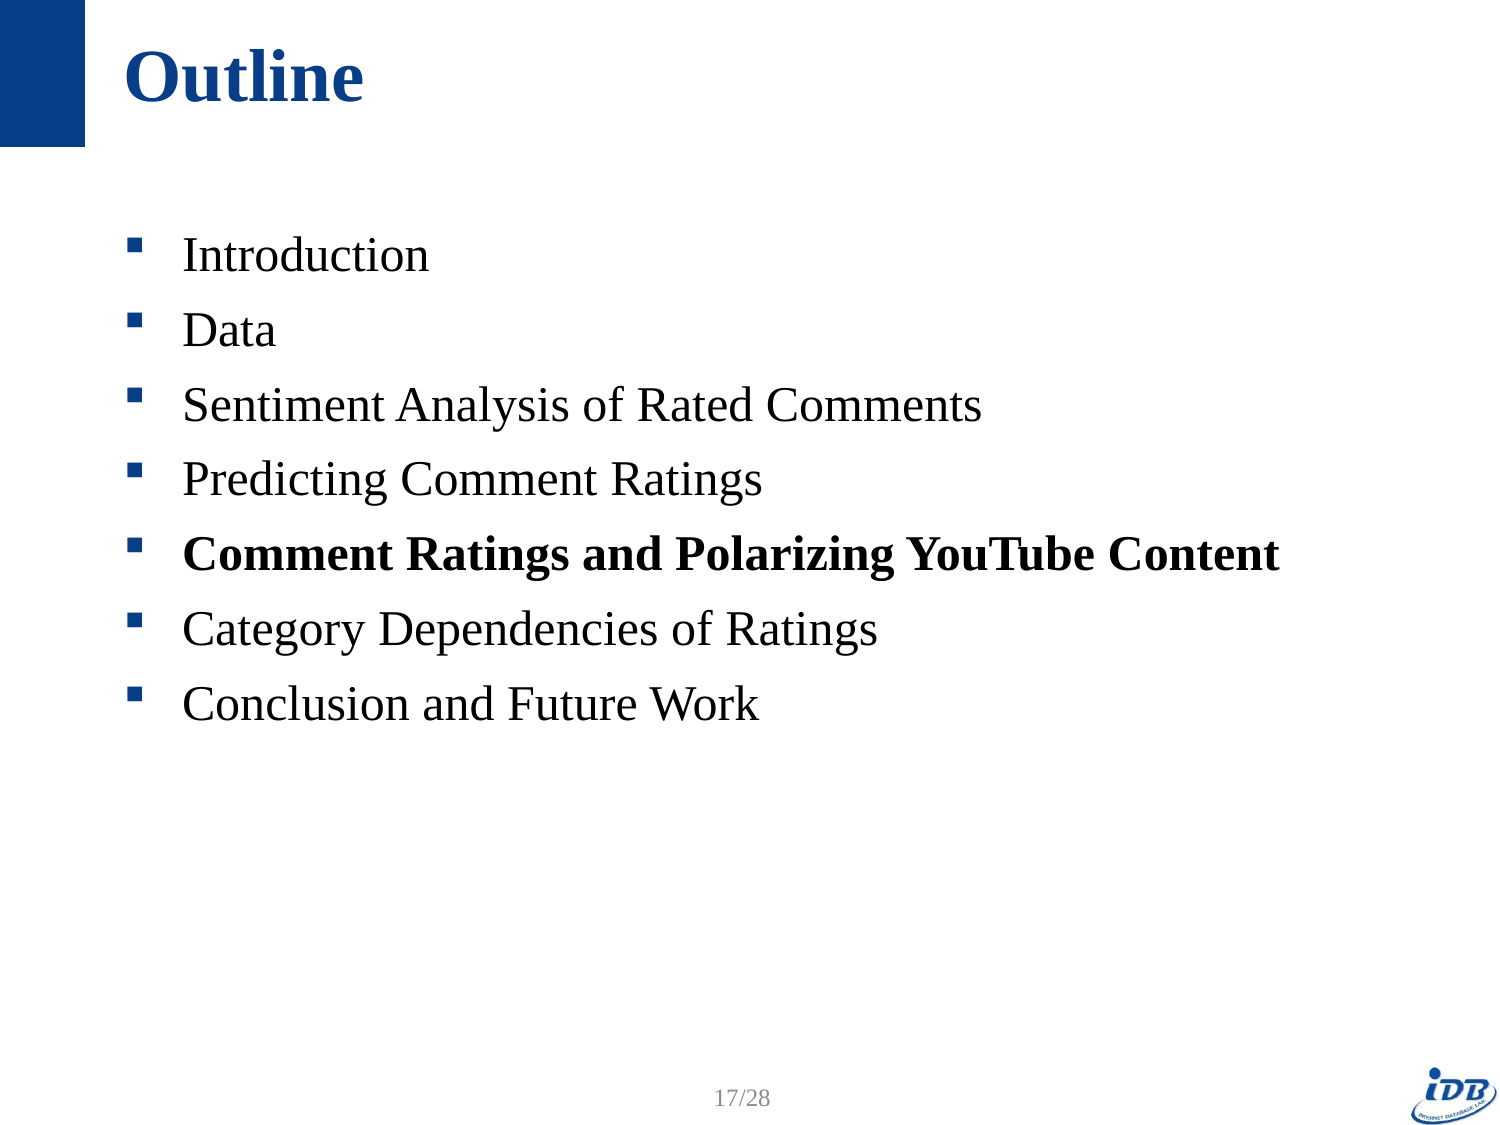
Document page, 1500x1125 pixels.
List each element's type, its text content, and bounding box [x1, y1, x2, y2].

list Introduction Data Sentiment Analysis of Rated Comments Predicting Comment Ratings Comment Ratings and Polarizing YouTube Content Category Dependencies of Ratings Conclusion and Future Work [108, 220, 1471, 1079]
picture [1411, 1067, 1497, 1125]
title Outline [108, 15, 1379, 140]
slide_number 17/28 [573, 1076, 911, 1118]
picture [0, 0, 85, 147]
